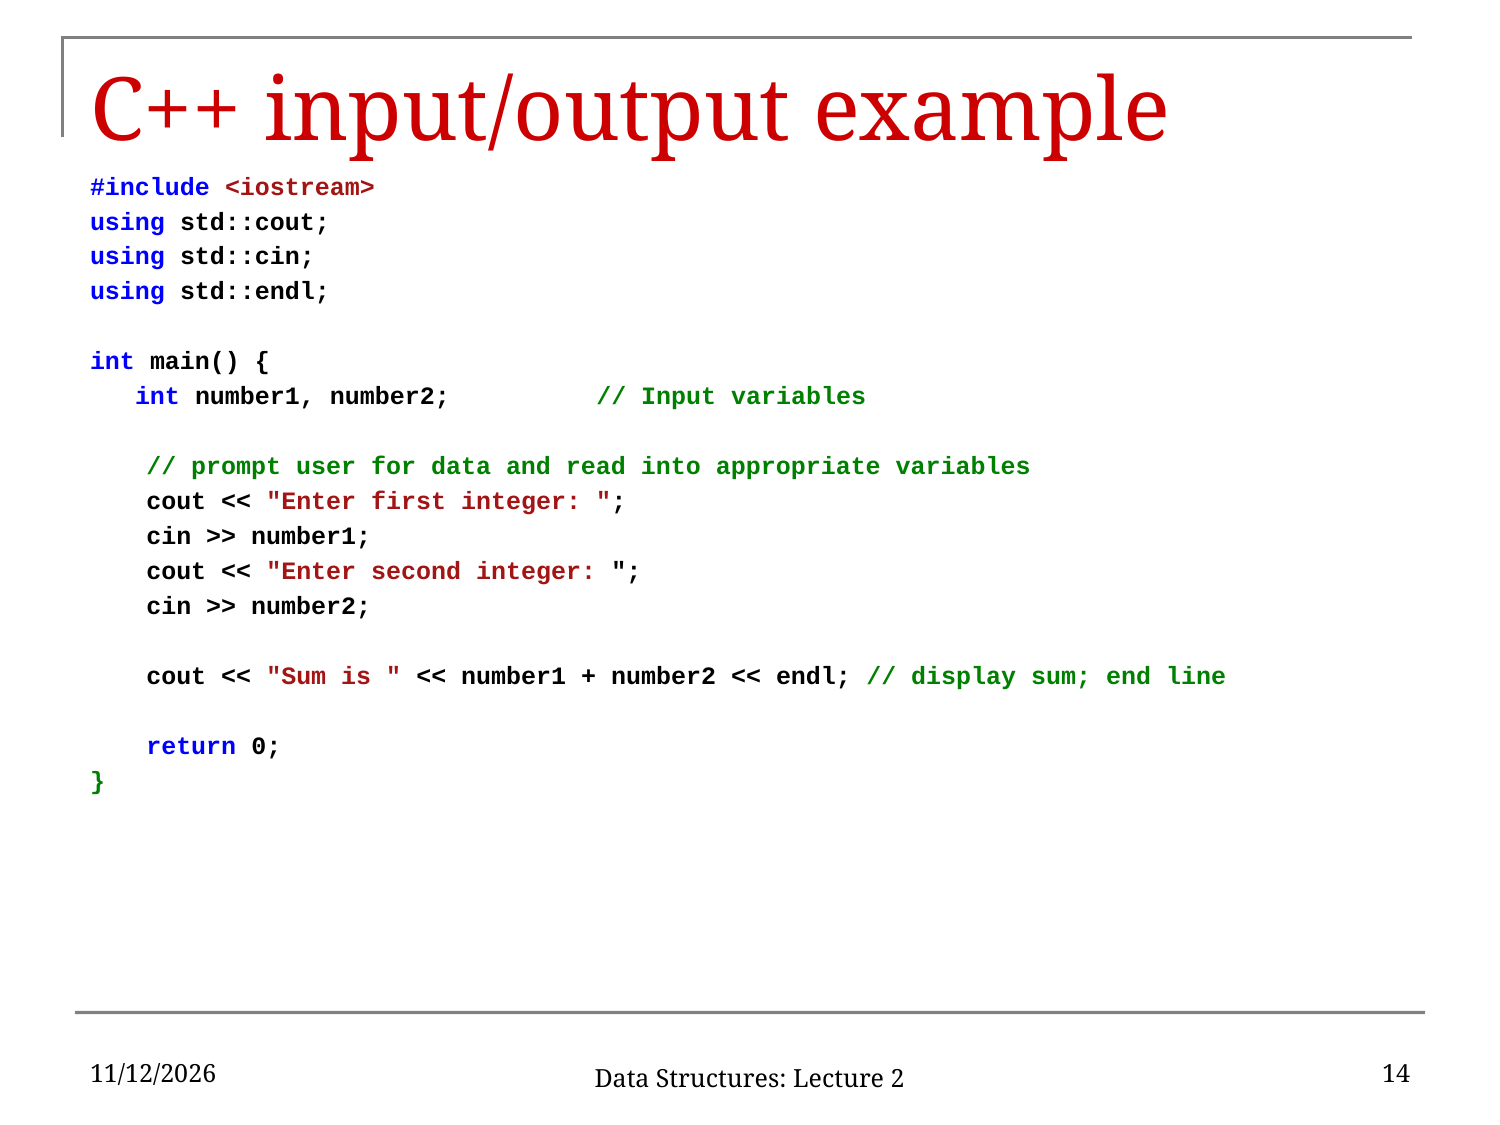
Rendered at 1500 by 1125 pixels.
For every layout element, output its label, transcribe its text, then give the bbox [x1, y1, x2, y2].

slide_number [74, 1023, 426, 1100]
title C++ input/output example [75, 45, 1425, 162]
list #include <iostream> using std::cout; using std::cin; using std::endl; int main() { int number1, number2; // Input variables // prompt user for data and read into appropriate variables cout << "Enter first integer: "; cin >> number1; cout << "Enter second integer: "; cin >> number2; cout << "Sum is " << number1 + number2 << endl; // display sum; end line return 0; } [75, 162, 1425, 1006]
footer Data Structures: Lecture 2 [512, 1024, 988, 1101]
slide_number 14 [1074, 1023, 1426, 1100]
